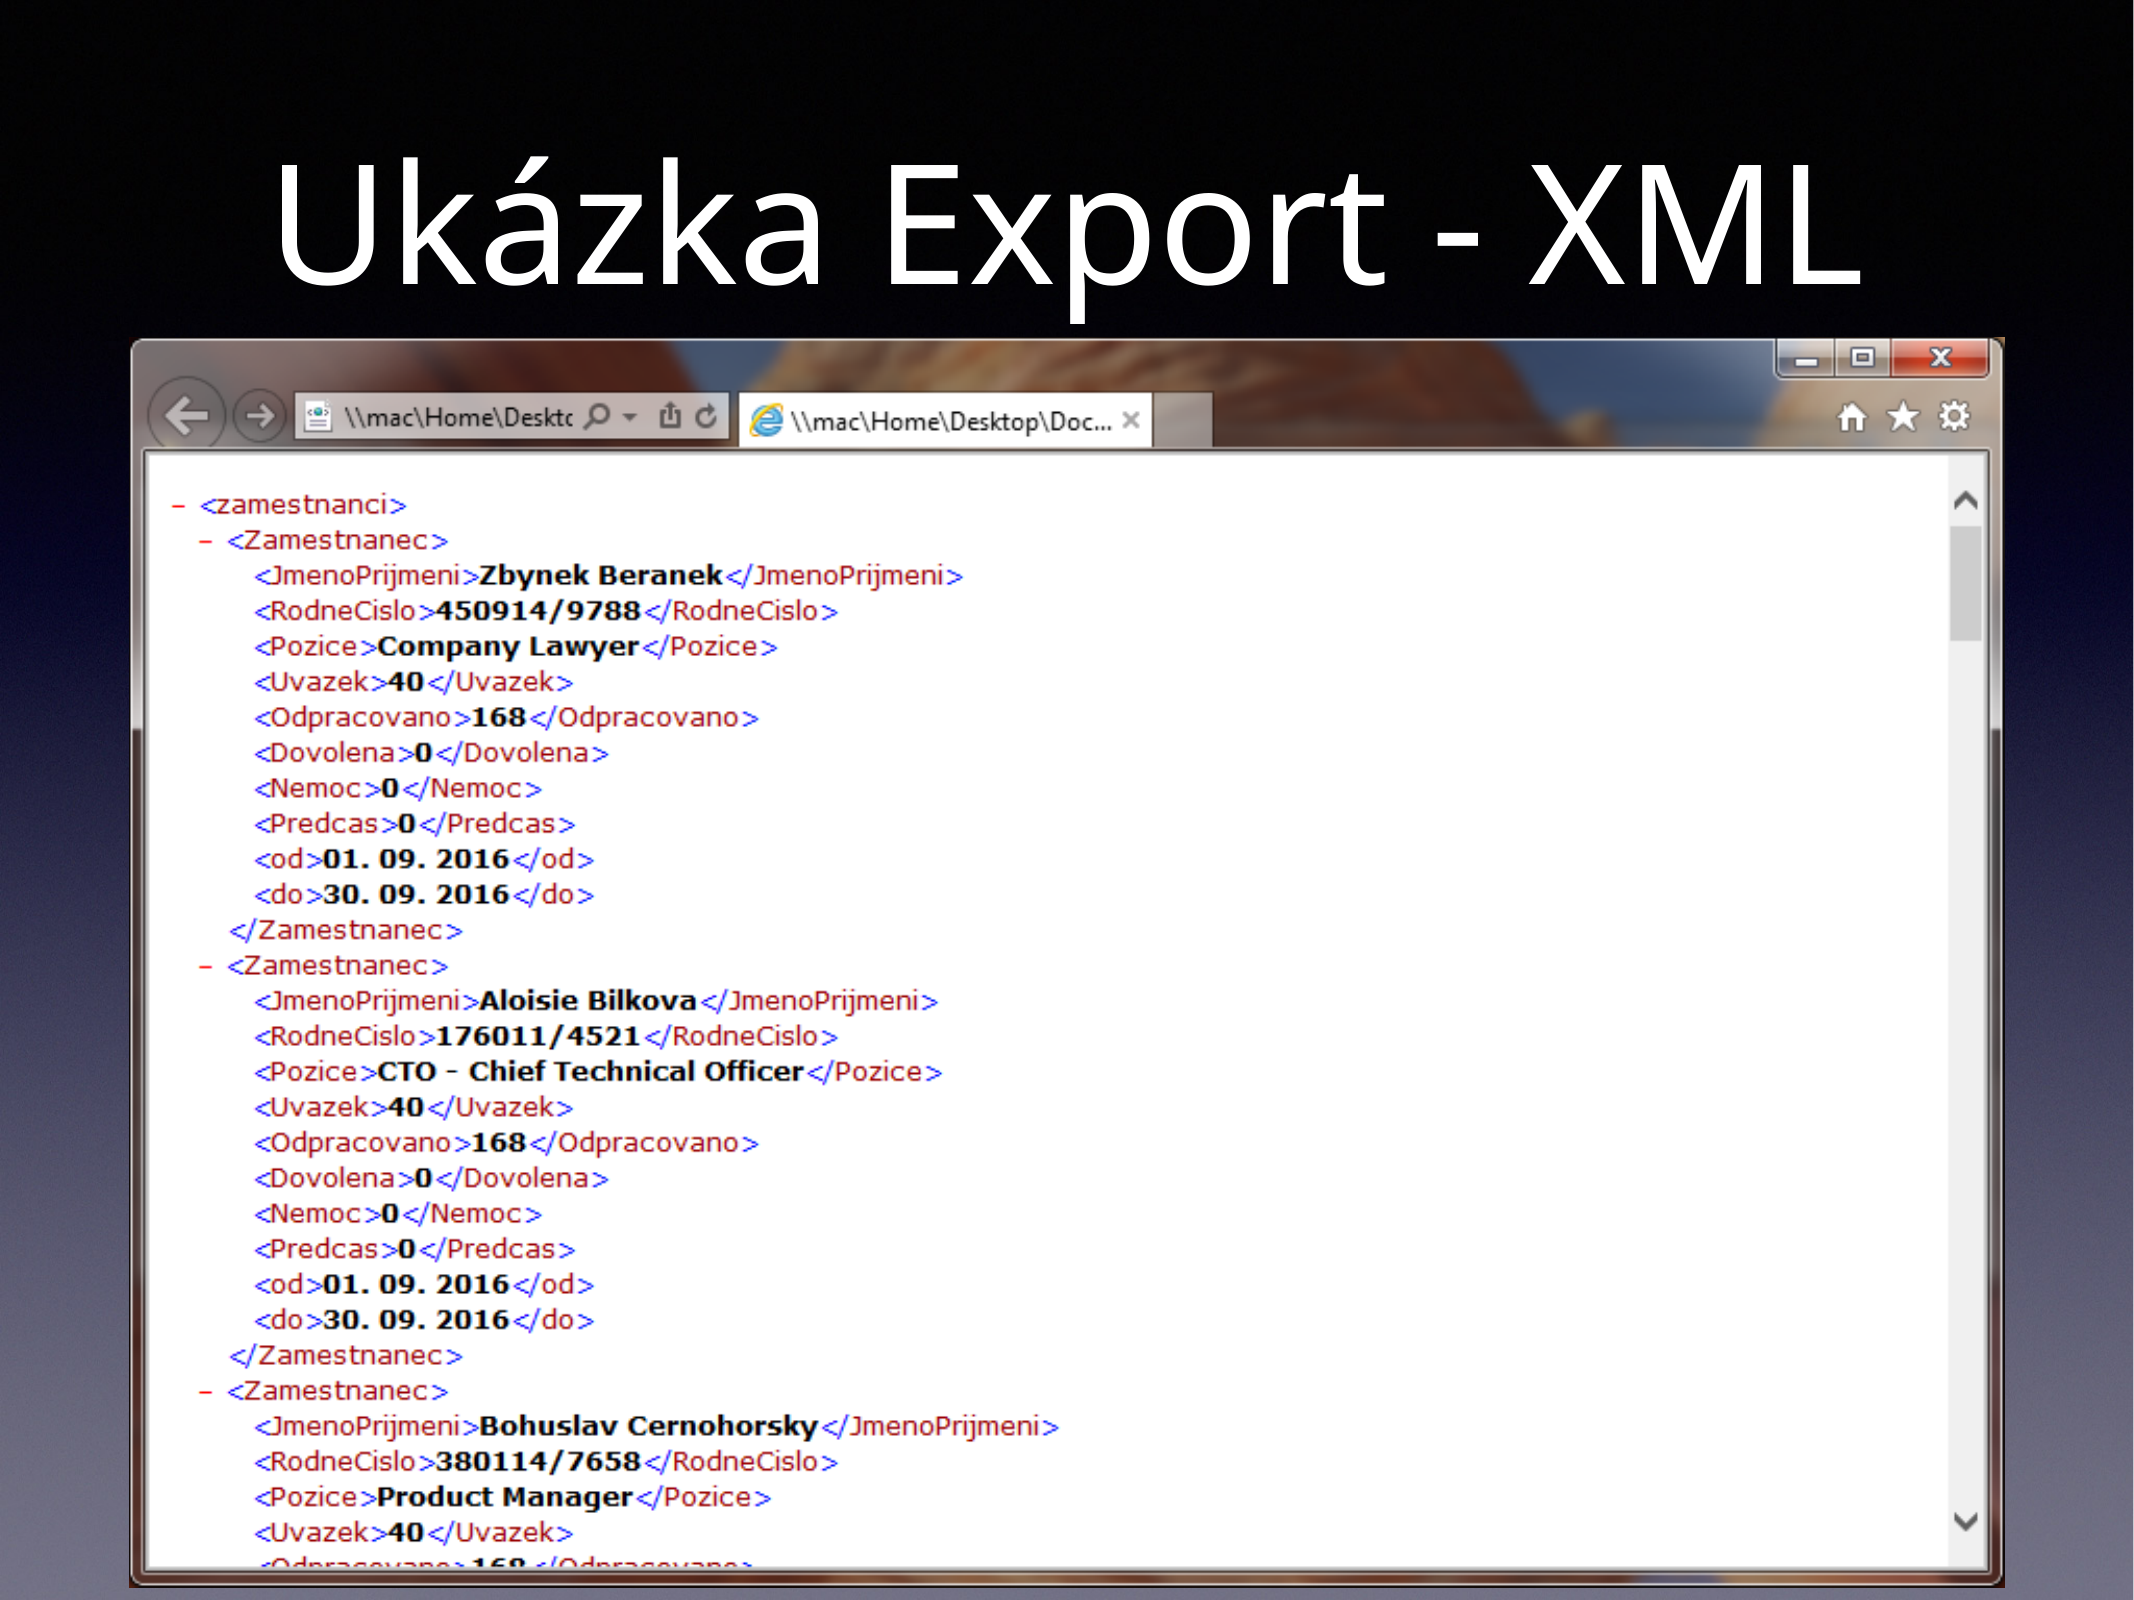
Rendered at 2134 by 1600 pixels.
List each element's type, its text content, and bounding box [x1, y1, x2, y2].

title Ukázka Export - XML [207, 103, 1926, 327]
picture [0, 0, 2134, 1600]
